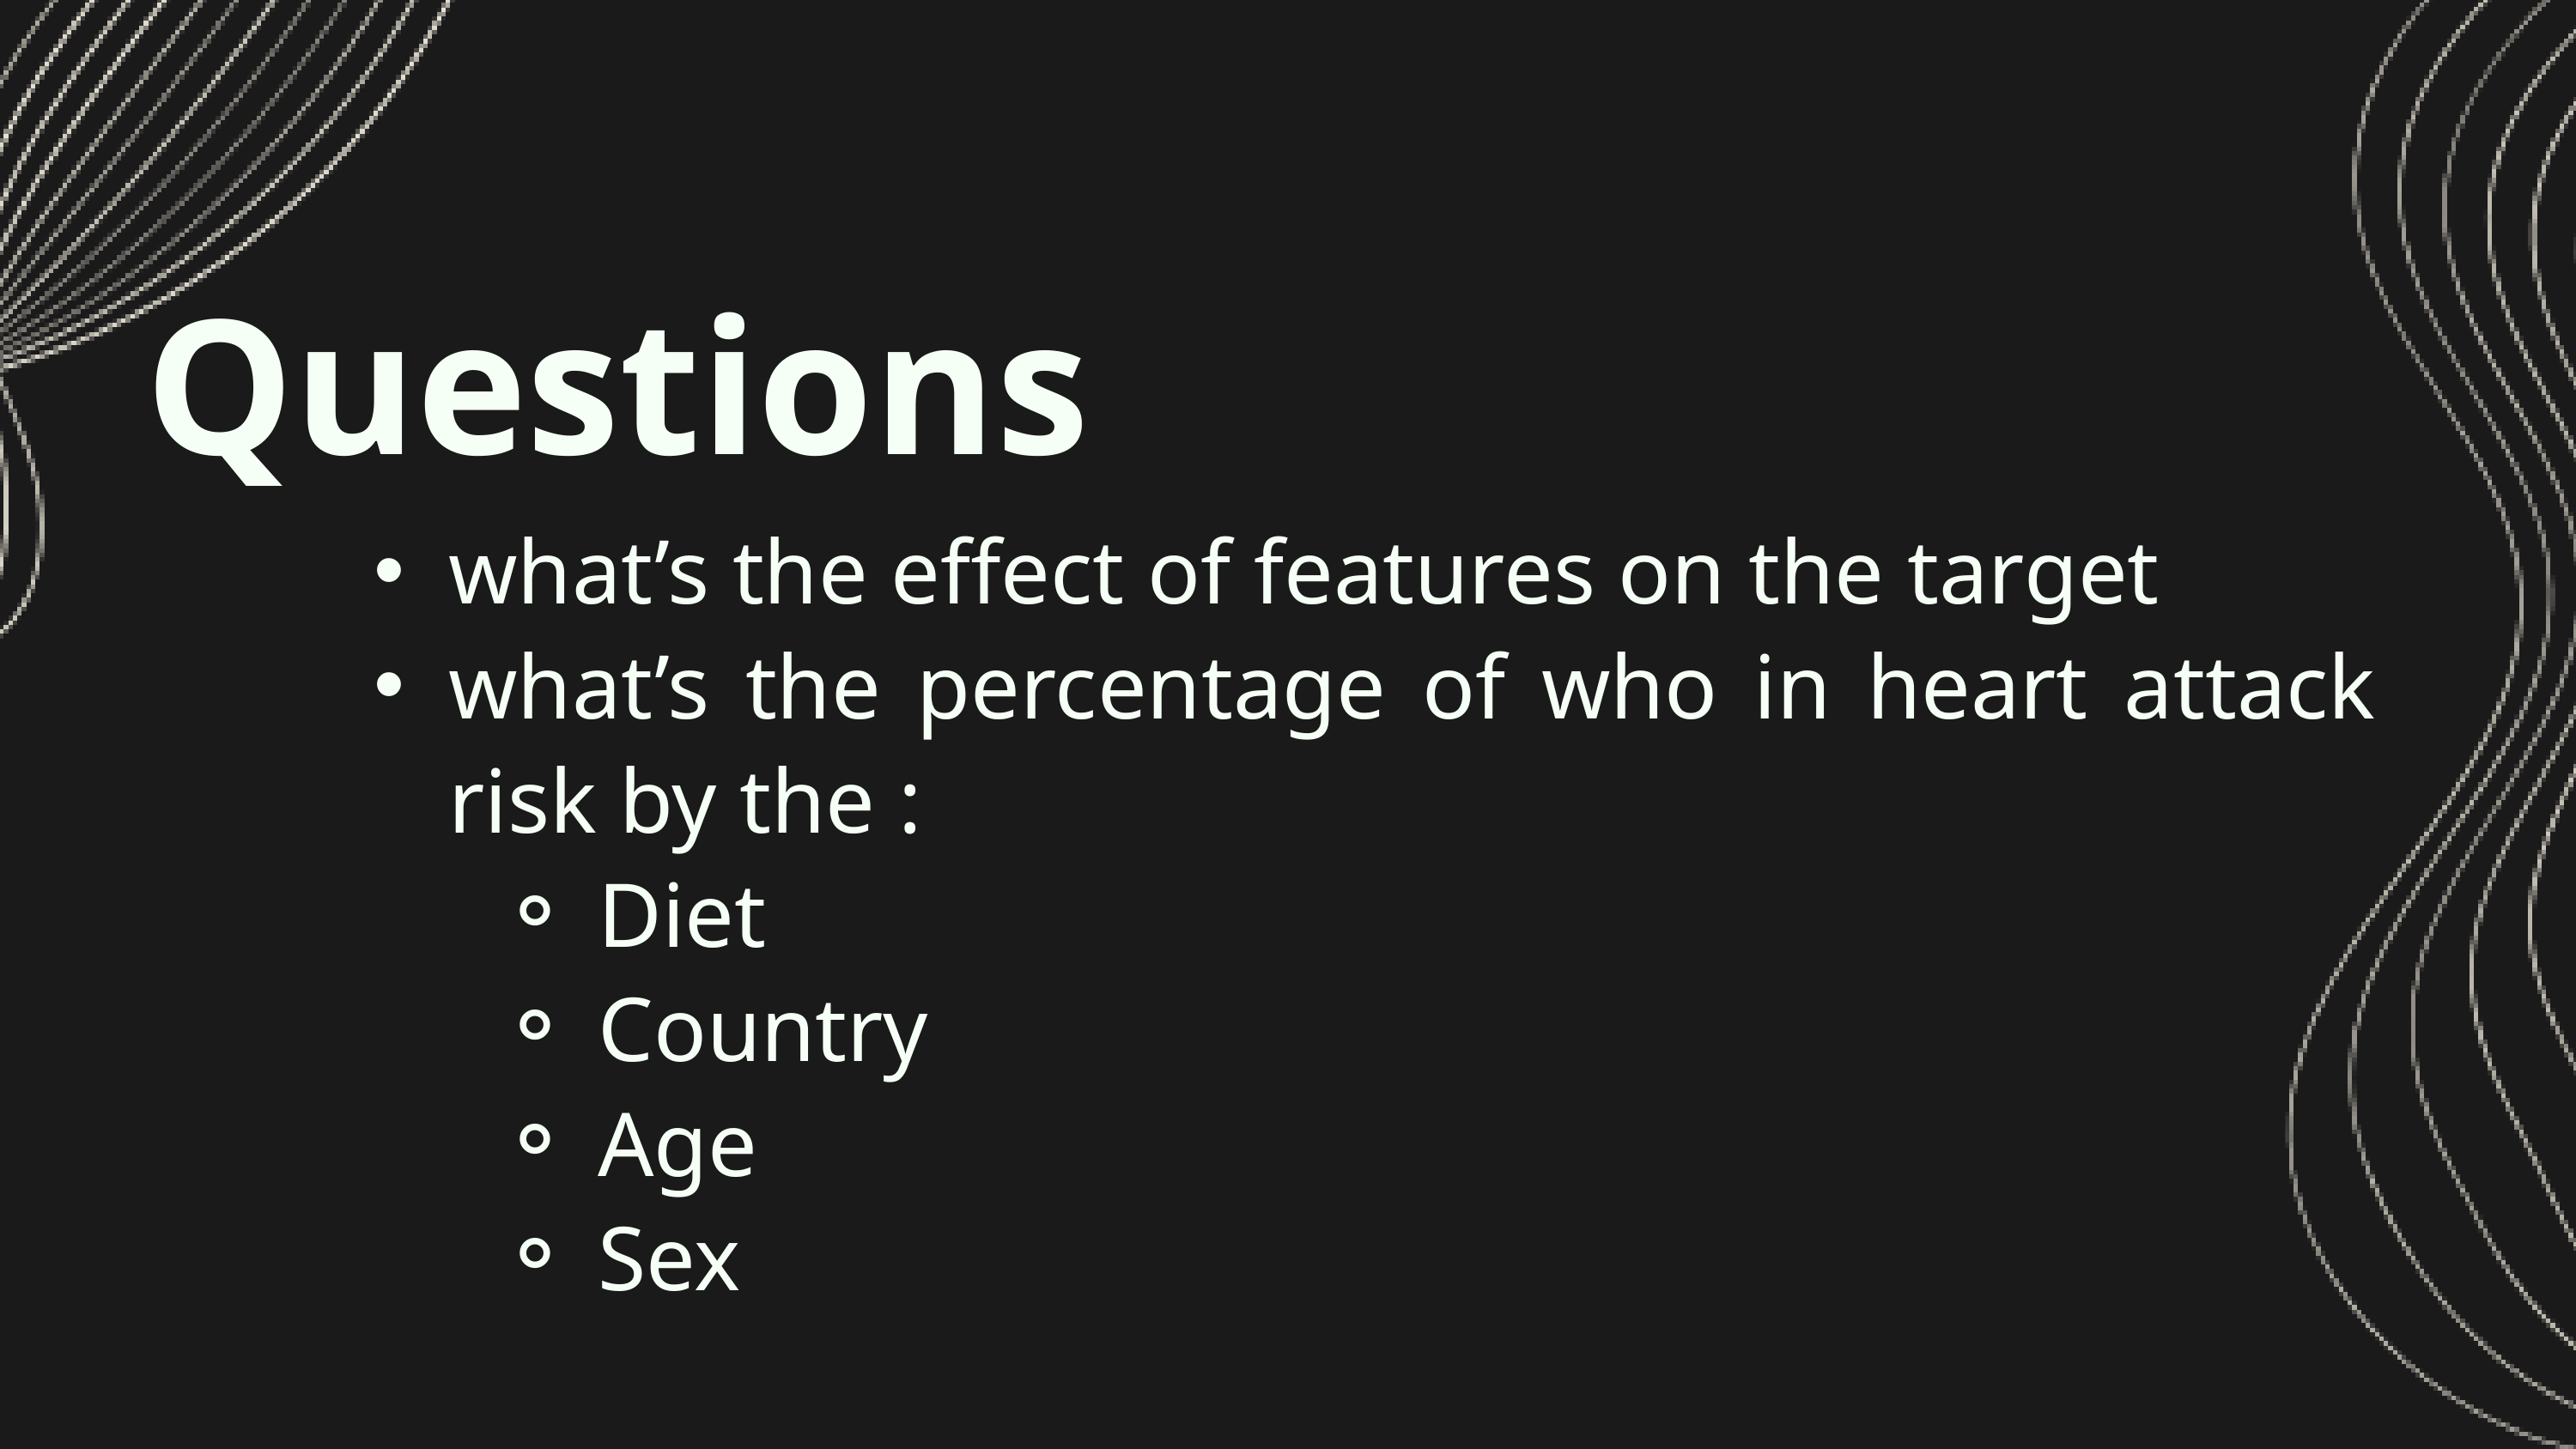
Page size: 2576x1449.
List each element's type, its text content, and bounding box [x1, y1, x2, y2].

text_box Questions [144, 230, 1139, 493]
text_box what’s the effect of features on the target what’s the percentage of who in heart attack risk by the : Diet Country Age Sex [299, 507, 2376, 1308]
text_box [2285, 0, 2576, 1449]
text_box [0, 0, 505, 1216]
